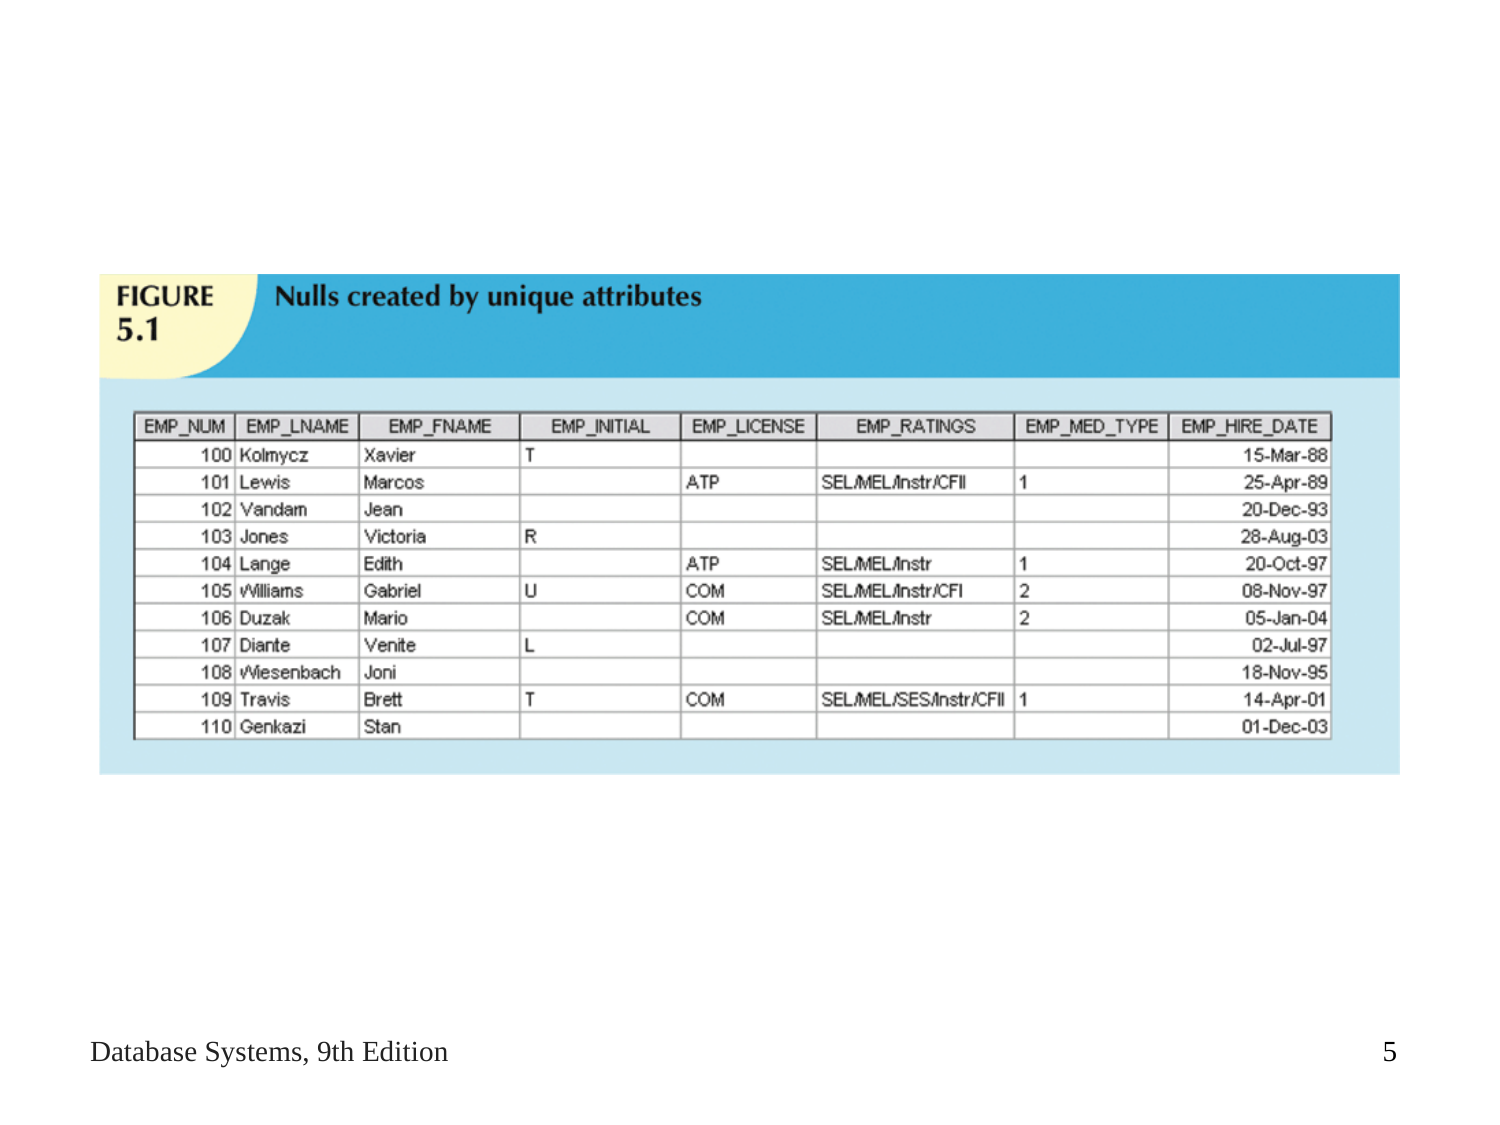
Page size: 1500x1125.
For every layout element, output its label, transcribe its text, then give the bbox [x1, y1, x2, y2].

text_box Database Systems, 9th Edition [75, 1025, 713, 1125]
picture [99, 274, 1401, 776]
text_box ‹#› [1074, 1024, 1413, 1103]
